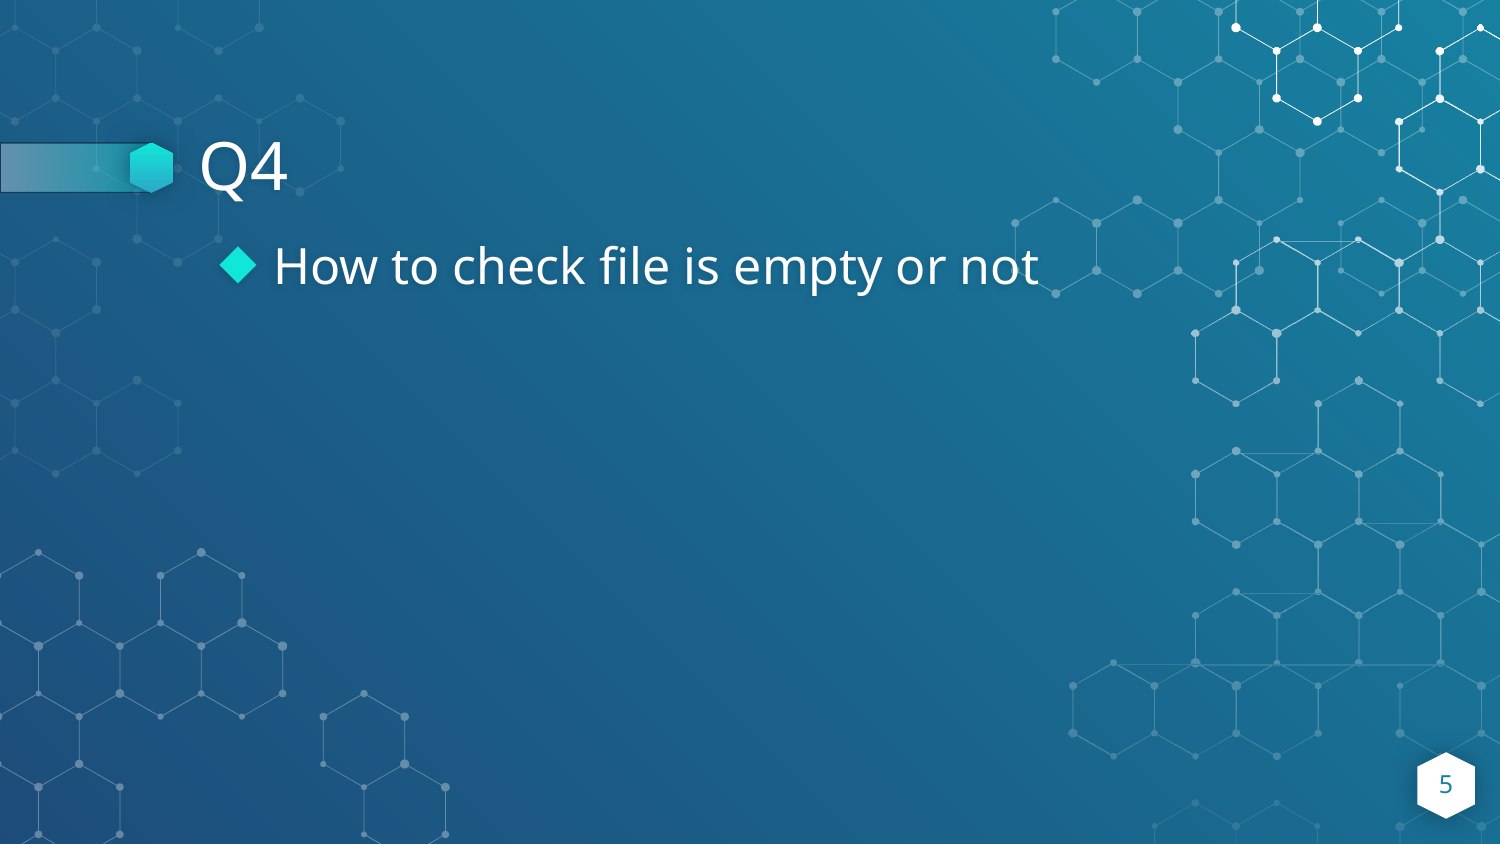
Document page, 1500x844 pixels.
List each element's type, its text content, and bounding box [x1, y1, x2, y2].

list How to check file is empty or not [198, 234, 1302, 733]
slide_number 5 [1417, 752, 1475, 819]
title Q4 [198, 140, 1302, 198]
